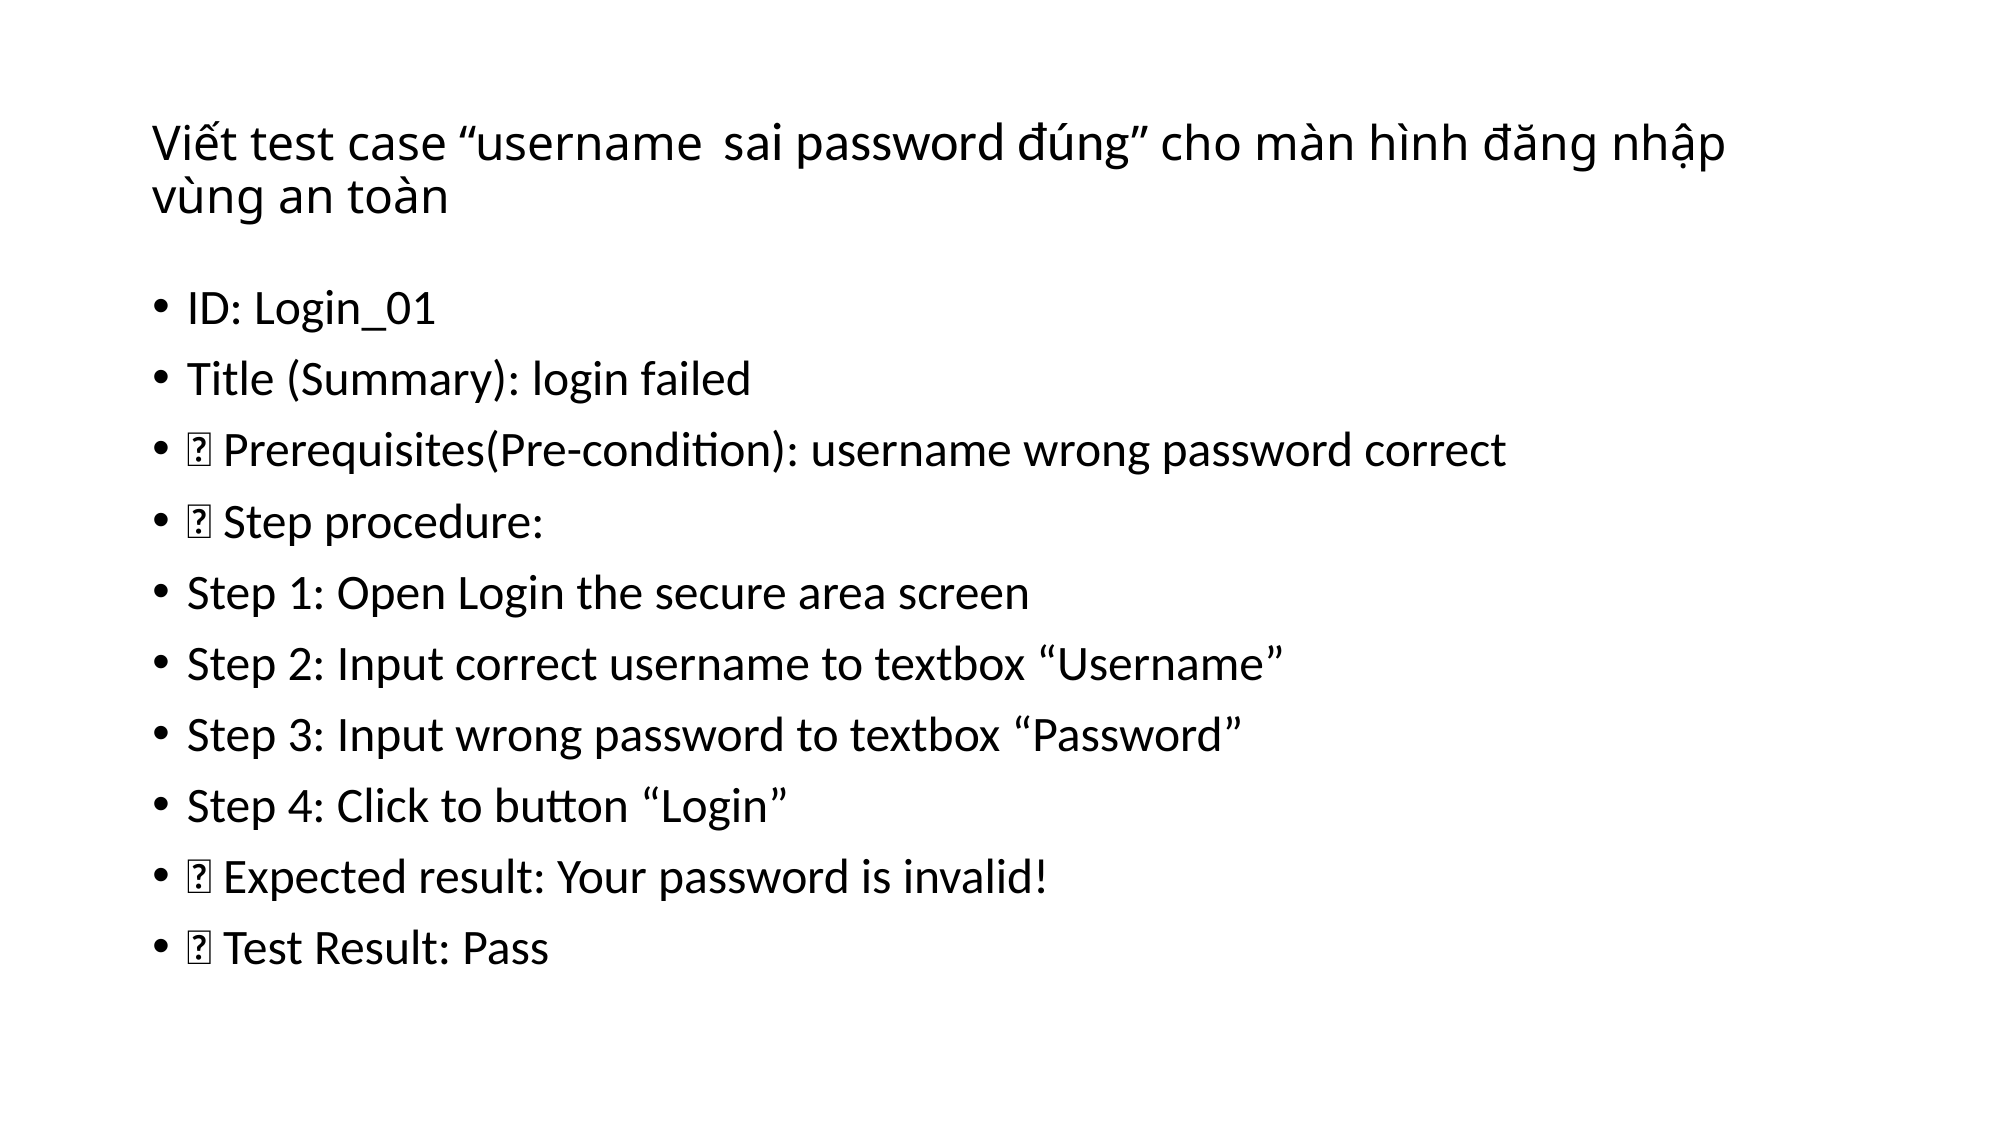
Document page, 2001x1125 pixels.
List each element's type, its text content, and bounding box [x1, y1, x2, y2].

title Viết test case “username sai password đúng” cho màn hình đăng nhập vùng an toàn [137, 59, 1863, 274]
list ID: Login_01 Title (Summary): login failed  Prerequisites(Pre-condition): username wrong password correct  Step procedure: Step 1: Open Login the secure area screen Step 2: Input correct username to textbox “Username” Step 3: Input wrong password to textbox “Password” Step 4: Click to button “Login”  Expected result: Your password is invalid!  Test Result: Pass [137, 274, 1863, 989]
